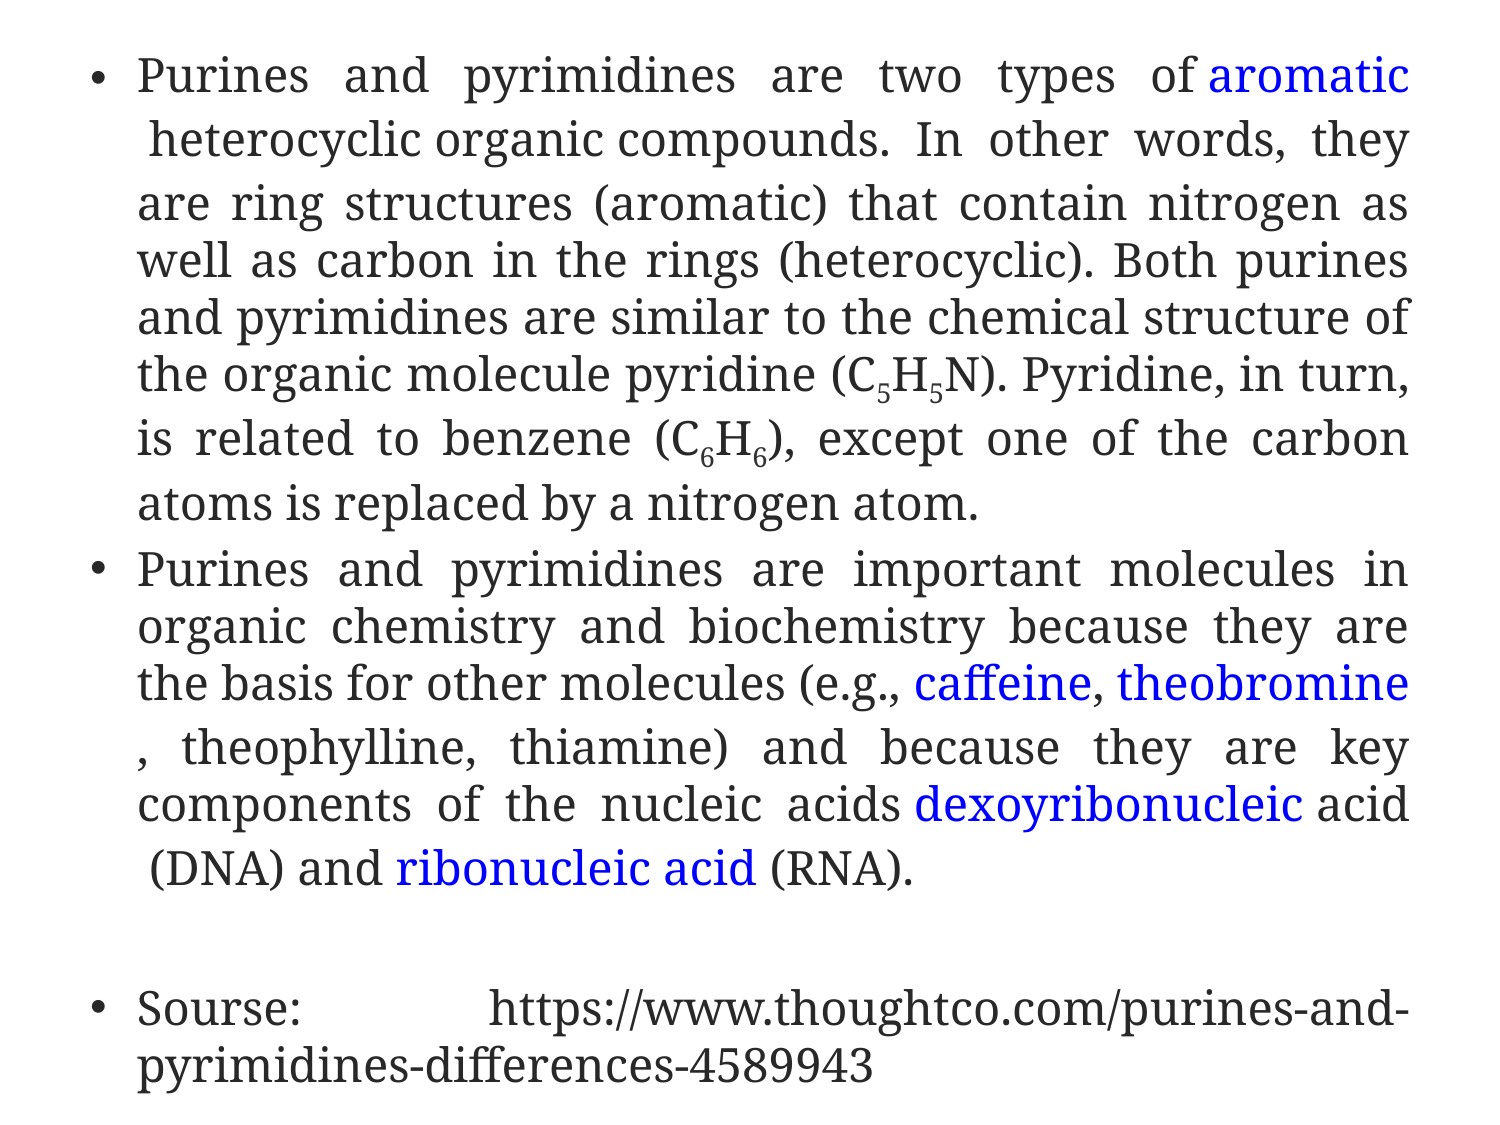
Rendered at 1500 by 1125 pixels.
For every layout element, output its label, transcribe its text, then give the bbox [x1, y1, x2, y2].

list Purines and pyrimidines are two types of aromatic heterocyclic organic compounds. In other words, they are ring structures (aromatic) that contain nitrogen as well as carbon in the rings (heterocyclic). Both purines and pyrimidines are similar to the chemical structure of the organic molecule pyridine (C5H5N). Pyridine, in turn, is related to benzene (C6H6), except one of the carbon atoms is replaced by a nitrogen atom. Purines and pyrimidines are important molecules in organic chemistry and biochemistry because they are the basis for other molecules (e.g., caffeine, theobromine, theophylline, thiamine) and because they are key components of the nucleic acids dexoyribonucleic acid (DNA) and ribonucleic acid (RNA). Sourse: https://www.thoughtco.com/purines-and-pyrimidines-differences-4589943 [75, 37, 1425, 1125]
